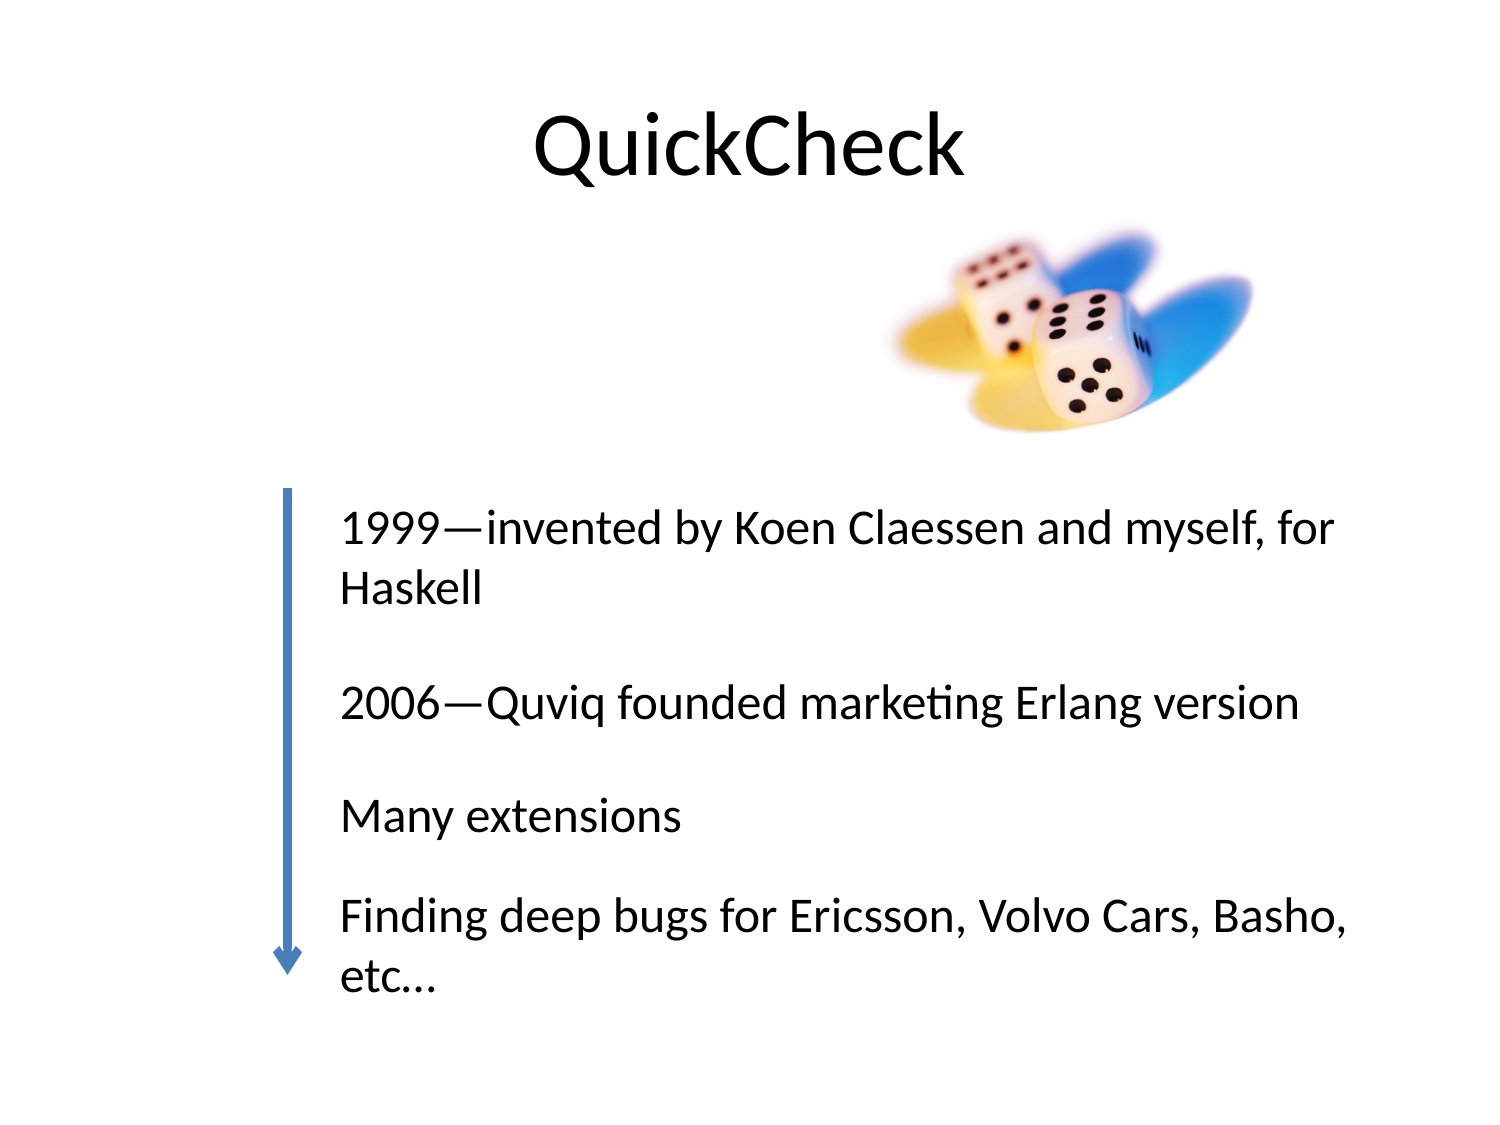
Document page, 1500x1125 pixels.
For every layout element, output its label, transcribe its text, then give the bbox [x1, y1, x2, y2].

title QuickCheck [75, 45, 1425, 233]
text_box 1999—invented by Koen Claessen and myself, for Haskell [324, 487, 1450, 623]
picture [874, 199, 1269, 463]
text_box 2006—Quviq founded marketing Erlang version [324, 662, 1400, 738]
text_box Many extensions [324, 774, 1400, 850]
text_box Finding deep bugs for Ericsson, Volvo Cars, Basho, etc… [324, 874, 1400, 1010]
